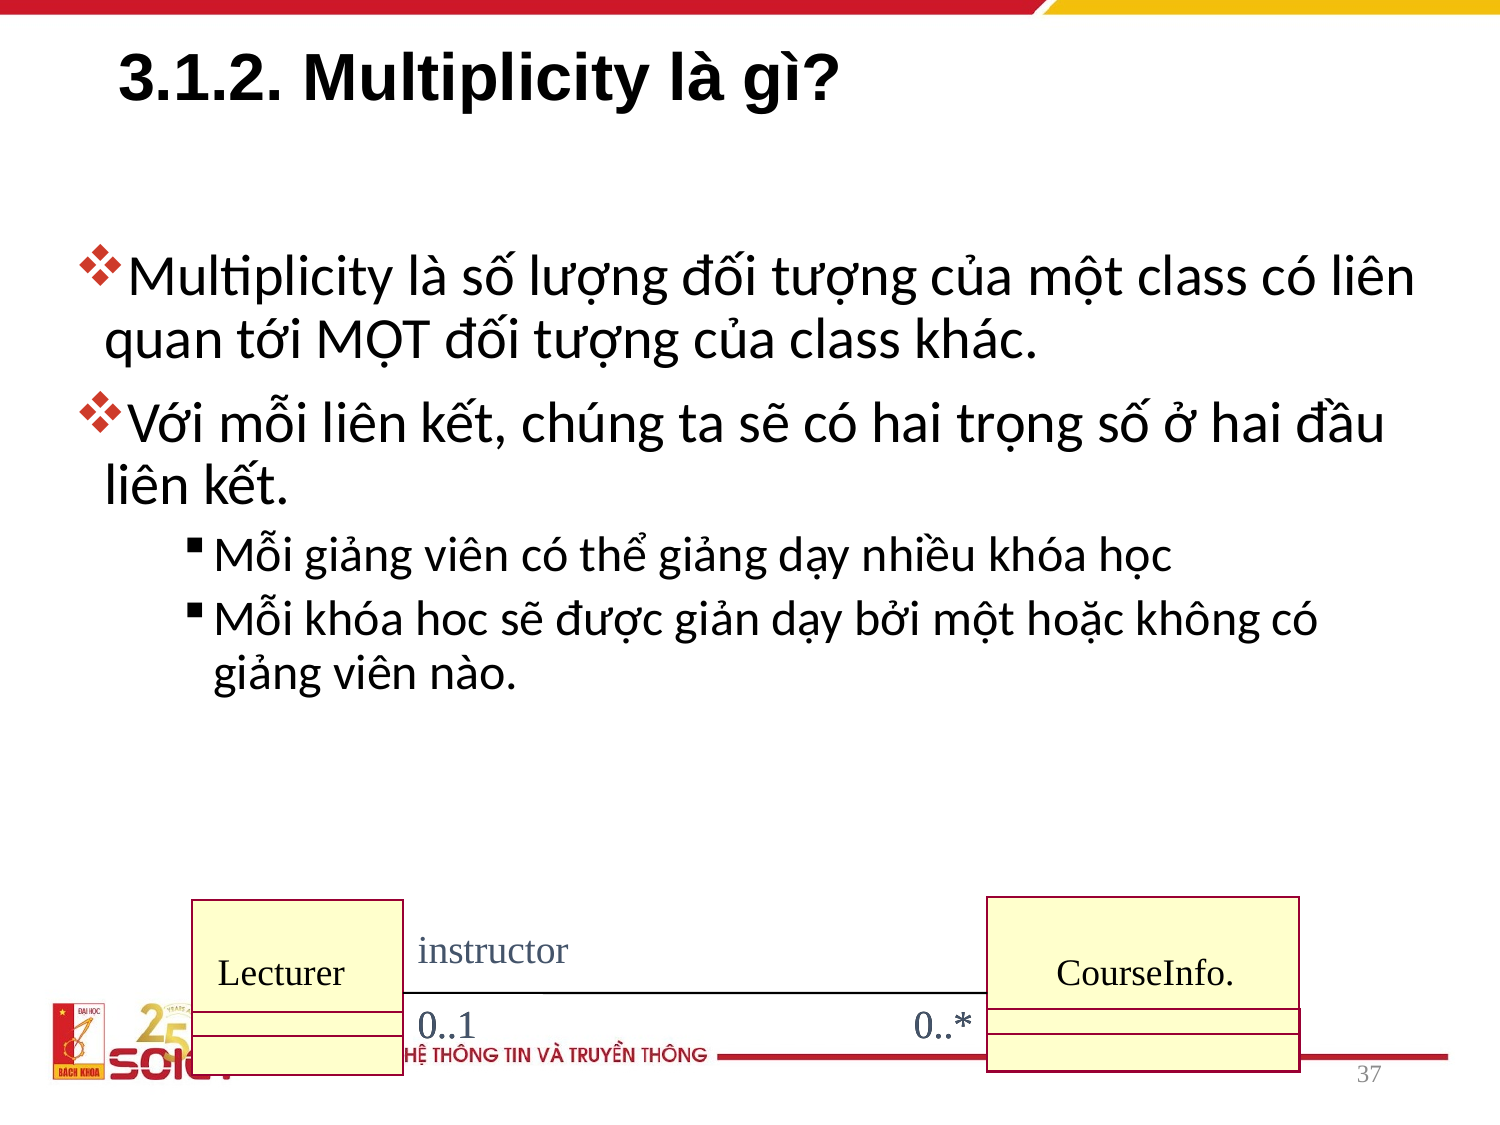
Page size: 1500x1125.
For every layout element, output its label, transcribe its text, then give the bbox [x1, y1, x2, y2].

text_box 0..1 [417, 999, 478, 1047]
text_box 0..* [913, 999, 974, 1047]
text_box [987, 896, 1300, 1009]
picture [0, 0, 1500, 1125]
text_box [191, 1035, 403, 1075]
text_box [191, 900, 403, 1011]
text_box Lecturer [217, 947, 346, 993]
text_box [191, 1011, 403, 1035]
text_box [987, 1009, 1300, 1034]
text_box instructor [417, 924, 570, 972]
title 3.1.2. Multiplicity là gì? [103, 18, 1397, 140]
text_box [987, 1034, 1300, 1072]
list Multiplicity là số lượng đối tượng của một class có liên quan tới MỘT đối tượng của class khác. Với mỗi liên kết, chúng ta sẽ có hai trọng số ở hai đầu liên kết. Mỗi giảng viên có thể giảng dạy nhiều khóa học Mỗi khóa hoc sẽ được giản dạy bởi một hoặc không có giảng viên nào. [59, 237, 1452, 900]
text_box CourseInfo. [1056, 947, 1235, 993]
slide_number 37 [1059, 1042, 1397, 1103]
